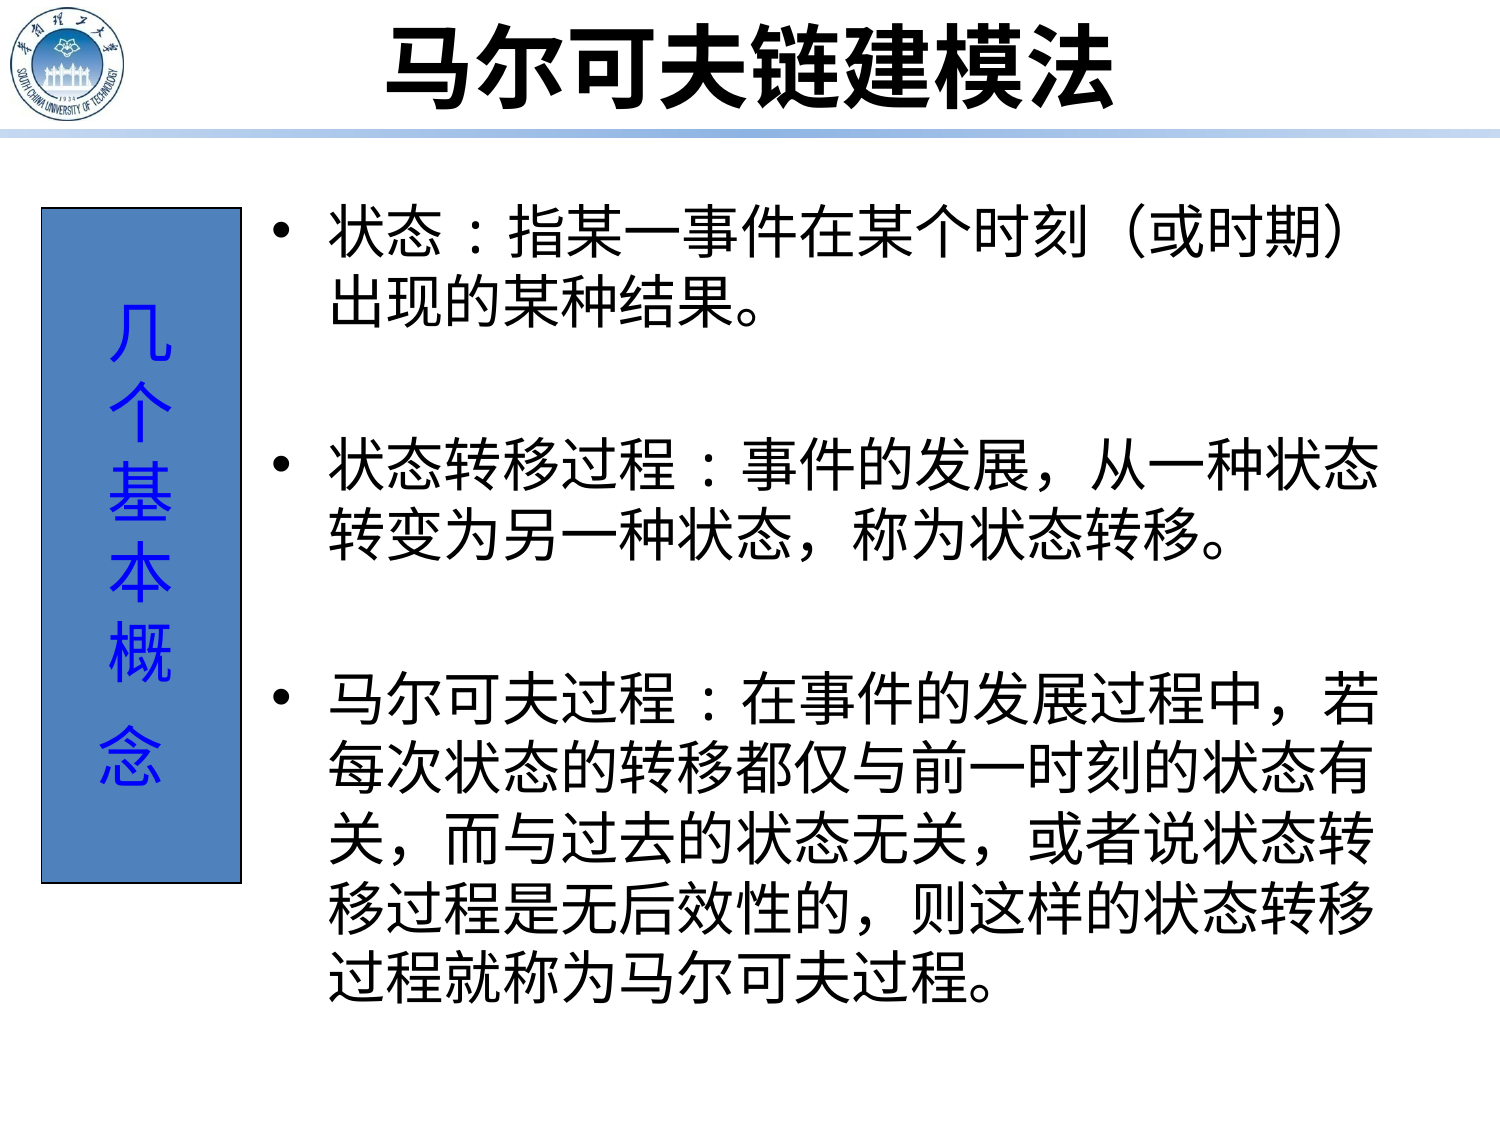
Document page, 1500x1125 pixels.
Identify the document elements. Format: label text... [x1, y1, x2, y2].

text_box 马尔可夫链建模法 [0, 2, 1500, 128]
list 状态:指某一事件在某个时刻（或时期）出现的某种结果。 状态转移过程:事件的发展，从一种状态转变为另一种状态，称为状态转移。 马尔可夫过程:在事件的发展过程中，若每次状态的转移都仅与前一时刻的状态有关，而与过去的状态无关，或者说状态转移过程是无后效性的，则这样的状态转移过程就称为马尔可夫过程。 [256, 187, 1438, 1059]
text_box [0, 129, 1500, 138]
text_box 几 个 基 本 概 念 [41, 208, 242, 883]
picture [10, 6, 125, 122]
